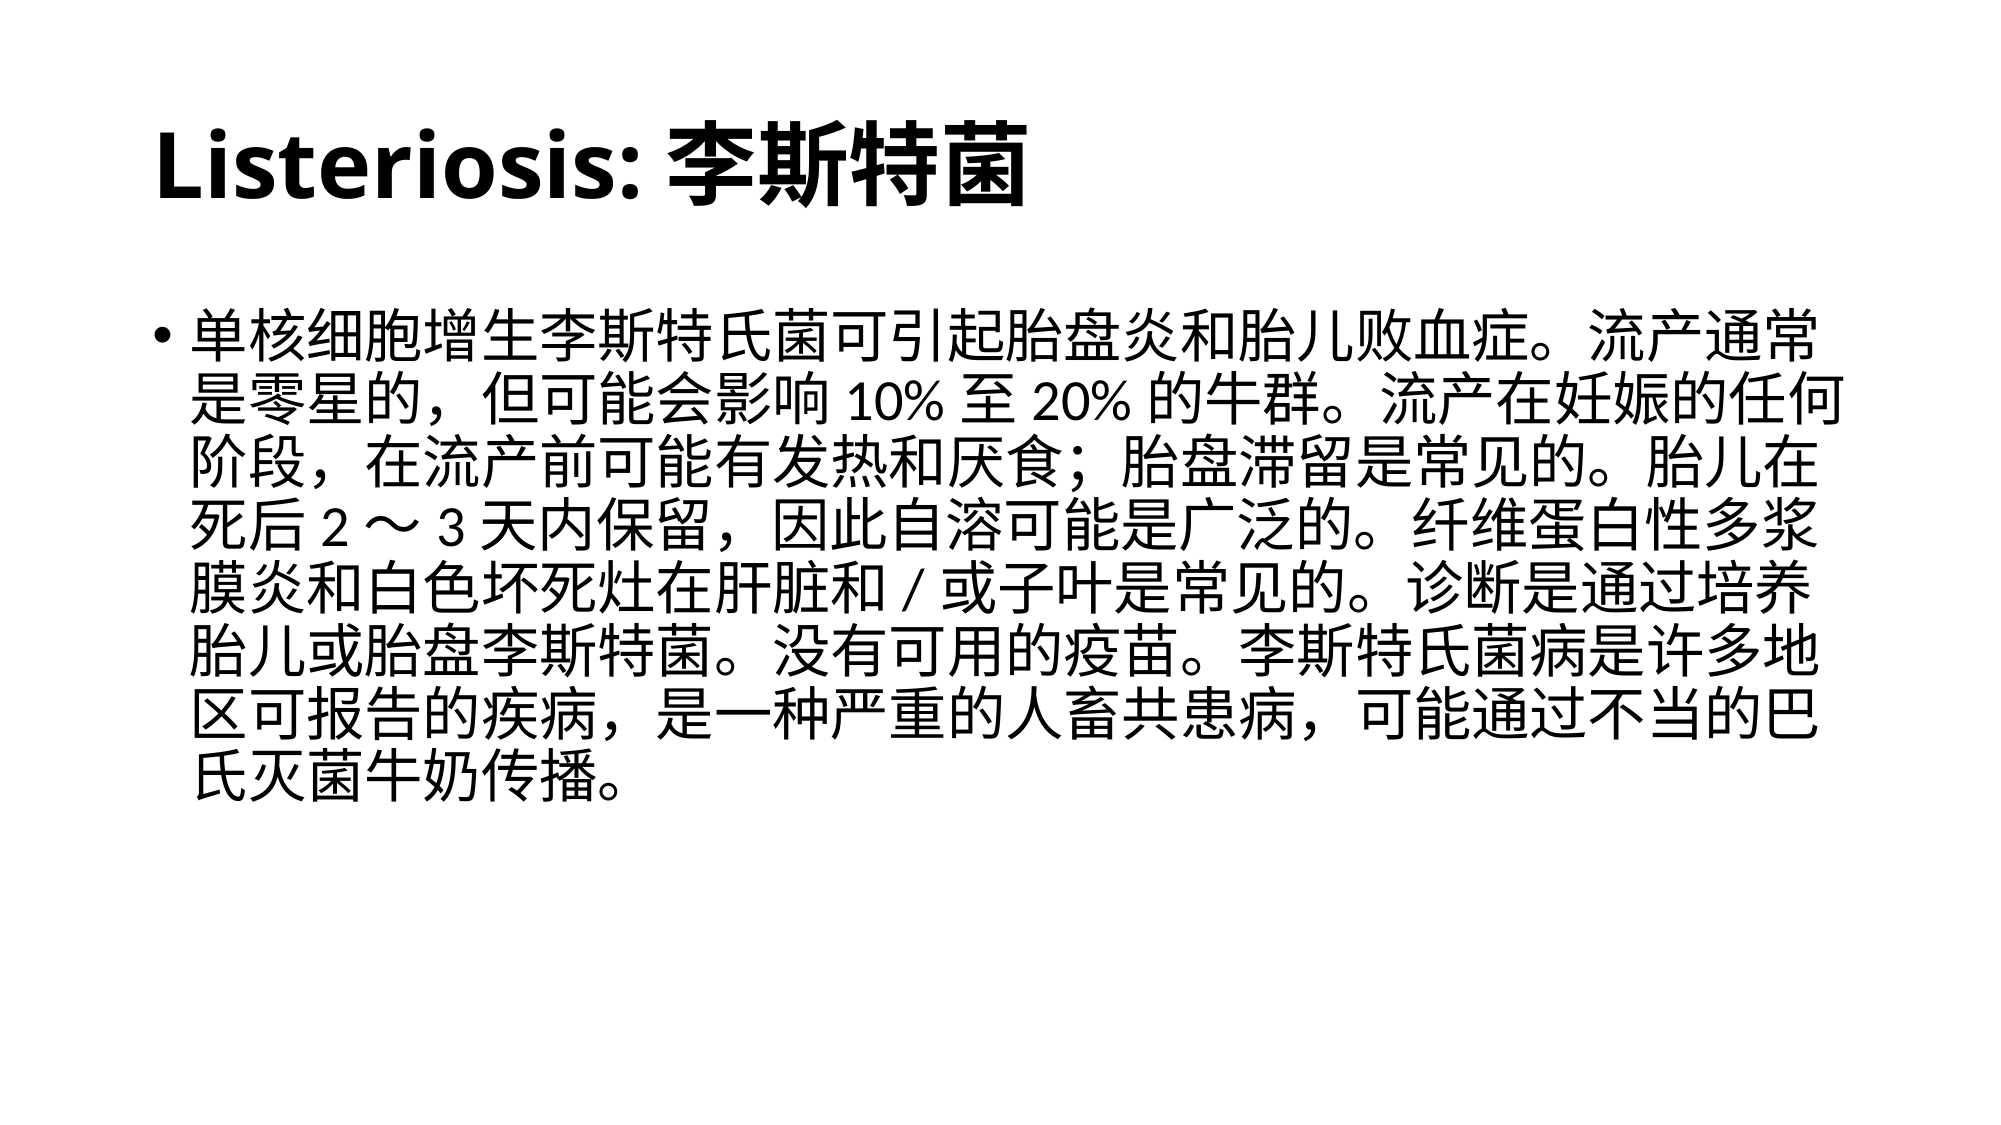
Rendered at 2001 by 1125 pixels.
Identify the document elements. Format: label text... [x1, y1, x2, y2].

list 单核细胞增生李斯特氏菌可引起胎盘炎和胎儿败血症。流产通常是零星的，但可能会影响10%至20%的牛群。流产在妊娠的任何阶段，在流产前可能有发热和厌食；胎盘滞留是常见的。胎儿在死后2～3天内保留，因此自溶可能是广泛的。纤维蛋白性多浆膜炎和白色坏死灶在肝脏和/或子叶是常见的。诊断是通过培养胎儿或胎盘李斯特菌。没有可用的疫苗。李斯特氏菌病是许多地区可报告的疾病，是一种严重的人畜共患病，可能通过不当的巴氏灭菌牛奶传播。 [137, 299, 1863, 1014]
title Listeriosis:李斯特菌 [137, 59, 1863, 278]
